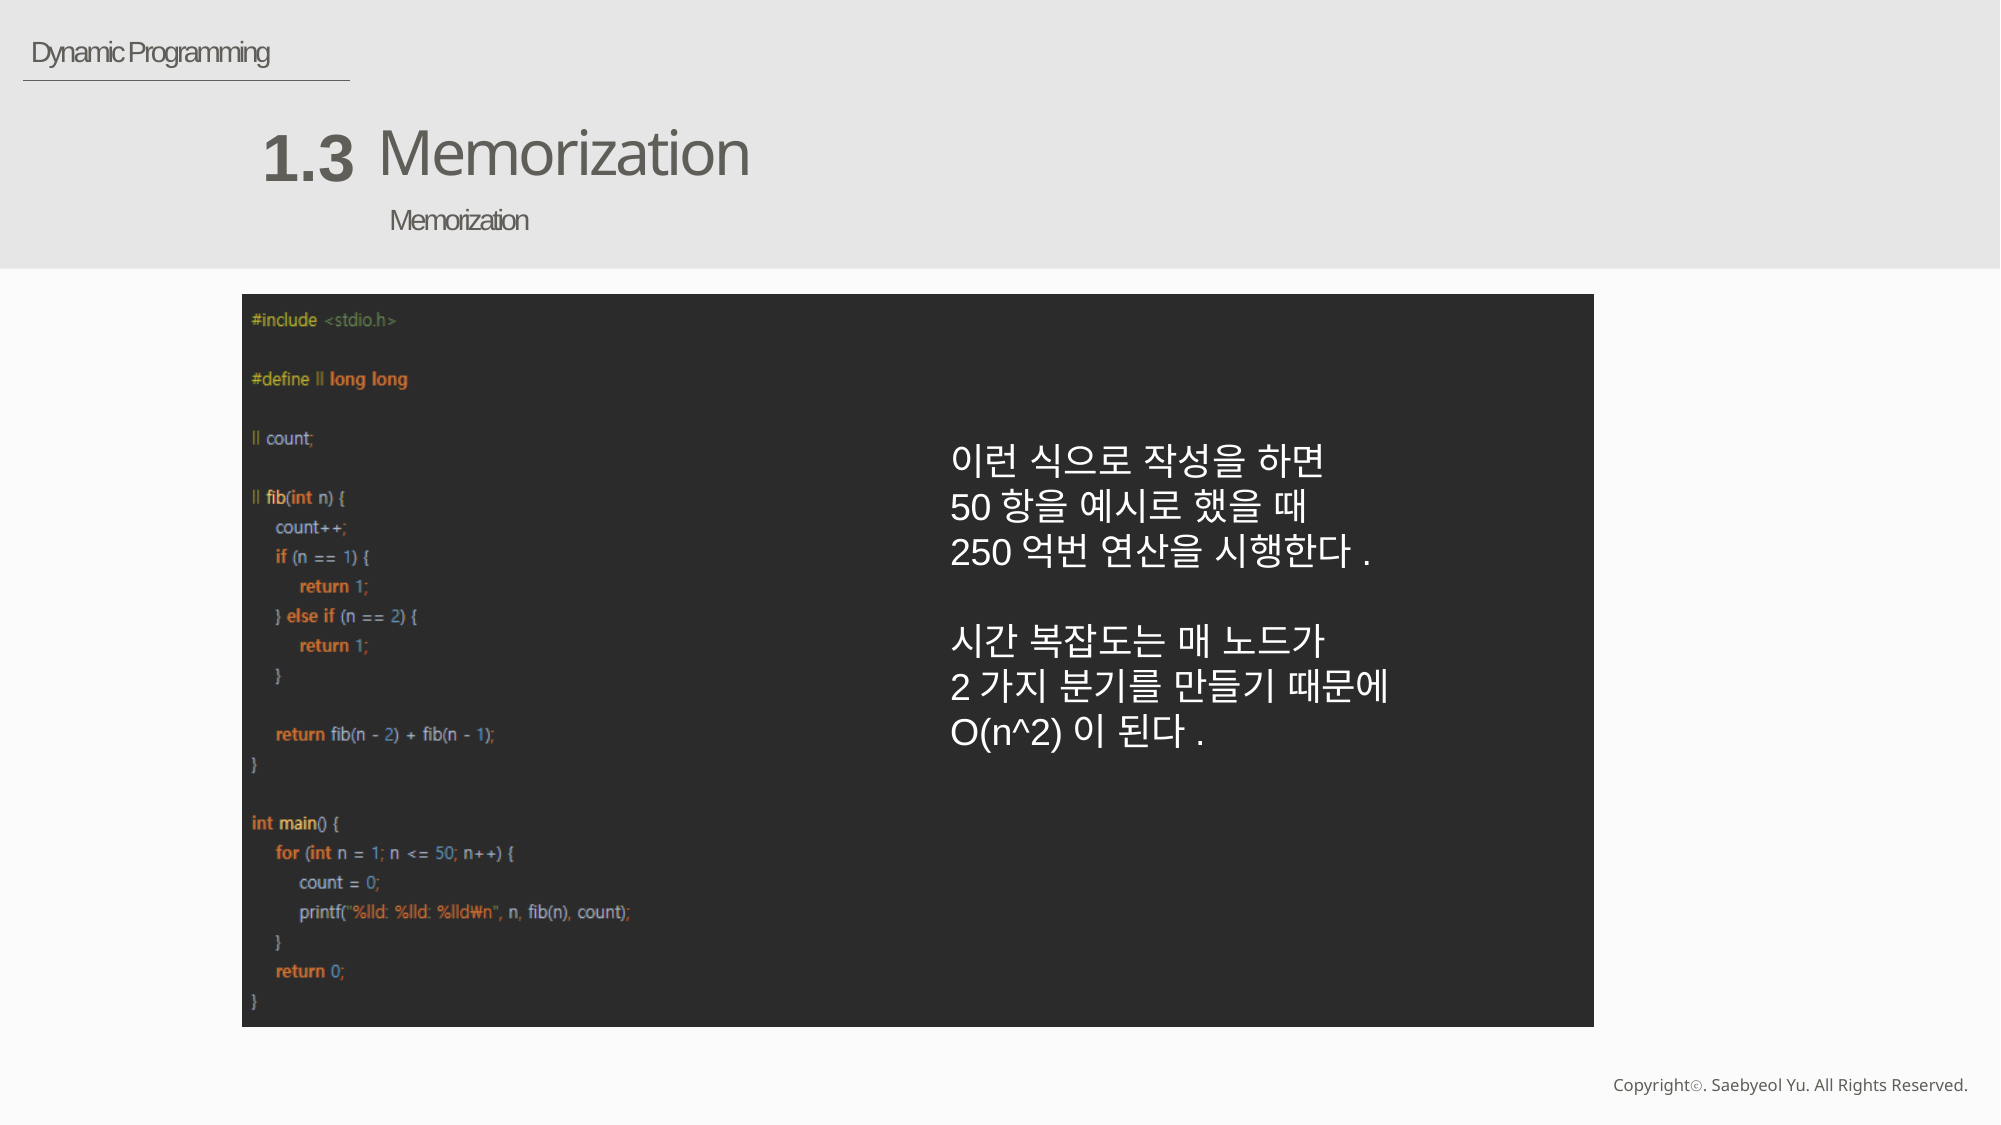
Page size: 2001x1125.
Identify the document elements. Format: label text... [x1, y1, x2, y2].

text_box Memorization [374, 193, 546, 244]
picture [242, 294, 1594, 1027]
text_box 1.3 [247, 106, 370, 202]
text_box [0, 0, 2000, 270]
text_box Memorization [363, 105, 769, 196]
text_box Dynamic Programming [16, 25, 287, 111]
